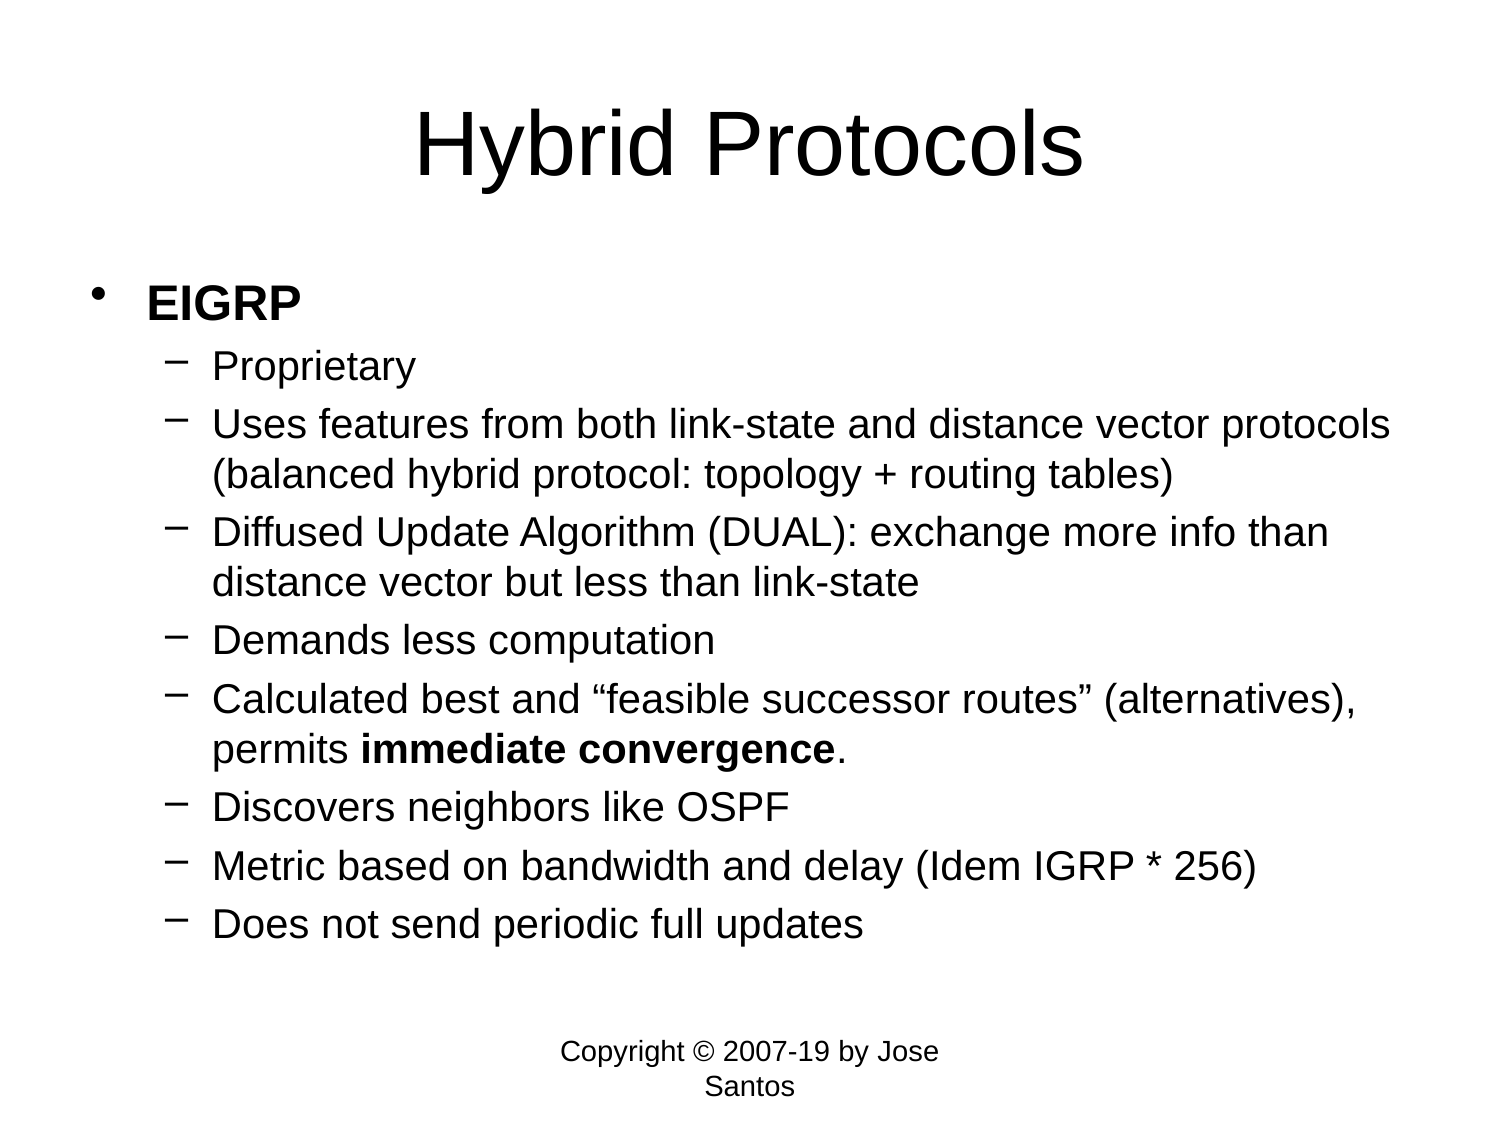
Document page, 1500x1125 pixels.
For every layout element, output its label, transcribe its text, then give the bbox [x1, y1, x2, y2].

list EIGRP Proprietary Uses features from both link-state and distance vector protocols (balanced hybrid protocol: topology + routing tables) Diffused Update Algorithm (DUAL): exchange more info than distance vector but less than link-state Demands less computation Calculated best and “feasible successor routes” (alternatives), permits immediate convergence. Discovers neighbors like OSPF Metric based on bandwidth and delay (Idem IGRP * 256) Does not send periodic full updates [75, 262, 1425, 1005]
footer Copyright © 2007-19 by Jose Santos [512, 1024, 988, 1103]
title Hybrid Protocols [75, 45, 1425, 233]
